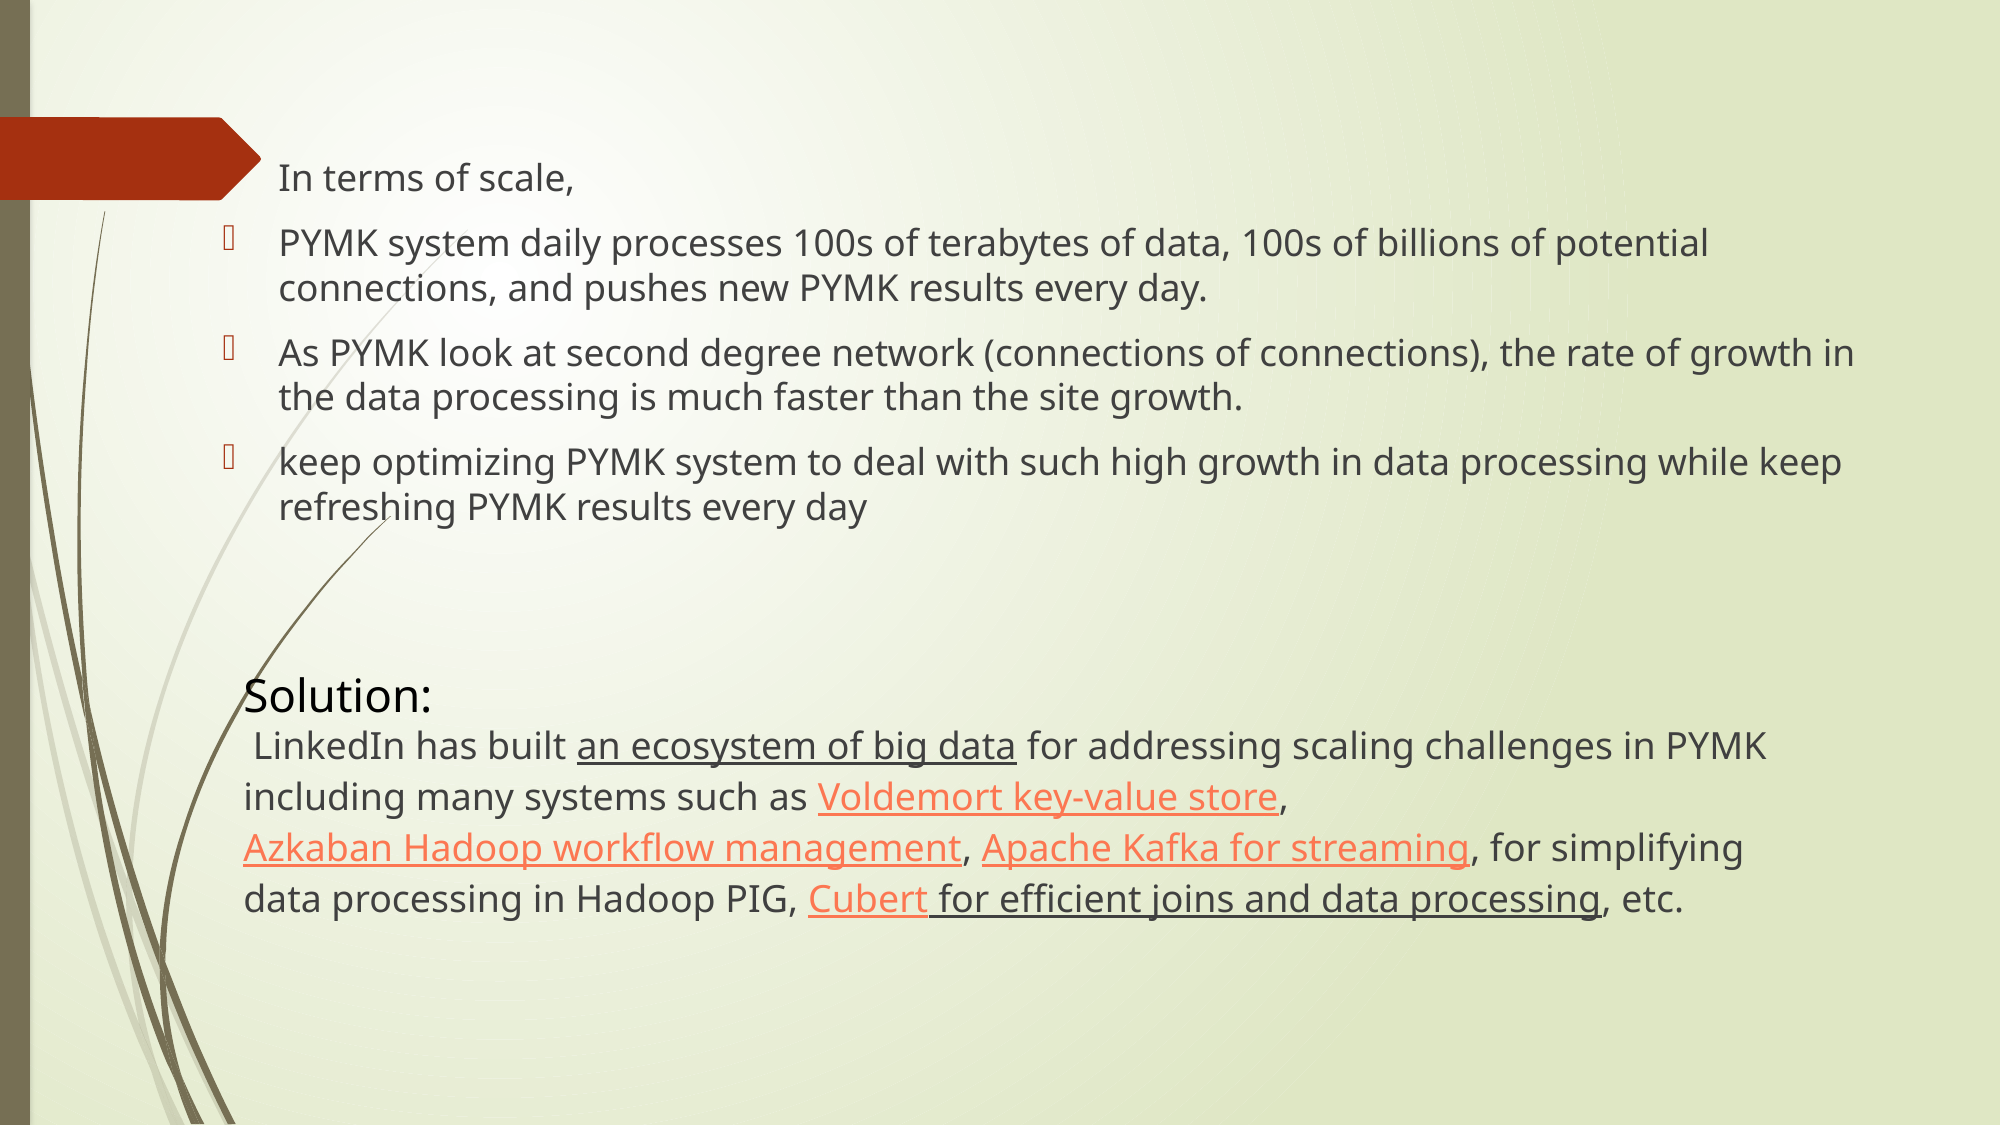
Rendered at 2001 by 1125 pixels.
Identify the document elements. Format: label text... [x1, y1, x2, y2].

list In terms of scale, PYMK system daily processes 100s of terabytes of data, 100s of billions of potential connections, and pushes new PYMK results every day. As PYMK look at second degree network (connections of connections), the rate of growth in the data processing is much faster than the site growth. keep optimizing PYMK system to deal with such high growth in data processing while keep refreshing PYMK results every day [207, 146, 1898, 538]
text_box Solution: LinkedIn has built an ecosystem of big data for addressing scaling challenges in PYMK including many systems such as Voldemort key-value store, Azkaban Hadoop workflow management, Apache Kafka for streaming, for simplifying data processing in Hadoop PIG, Cubert for efficient joins and data processing, etc. [228, 659, 1817, 934]
